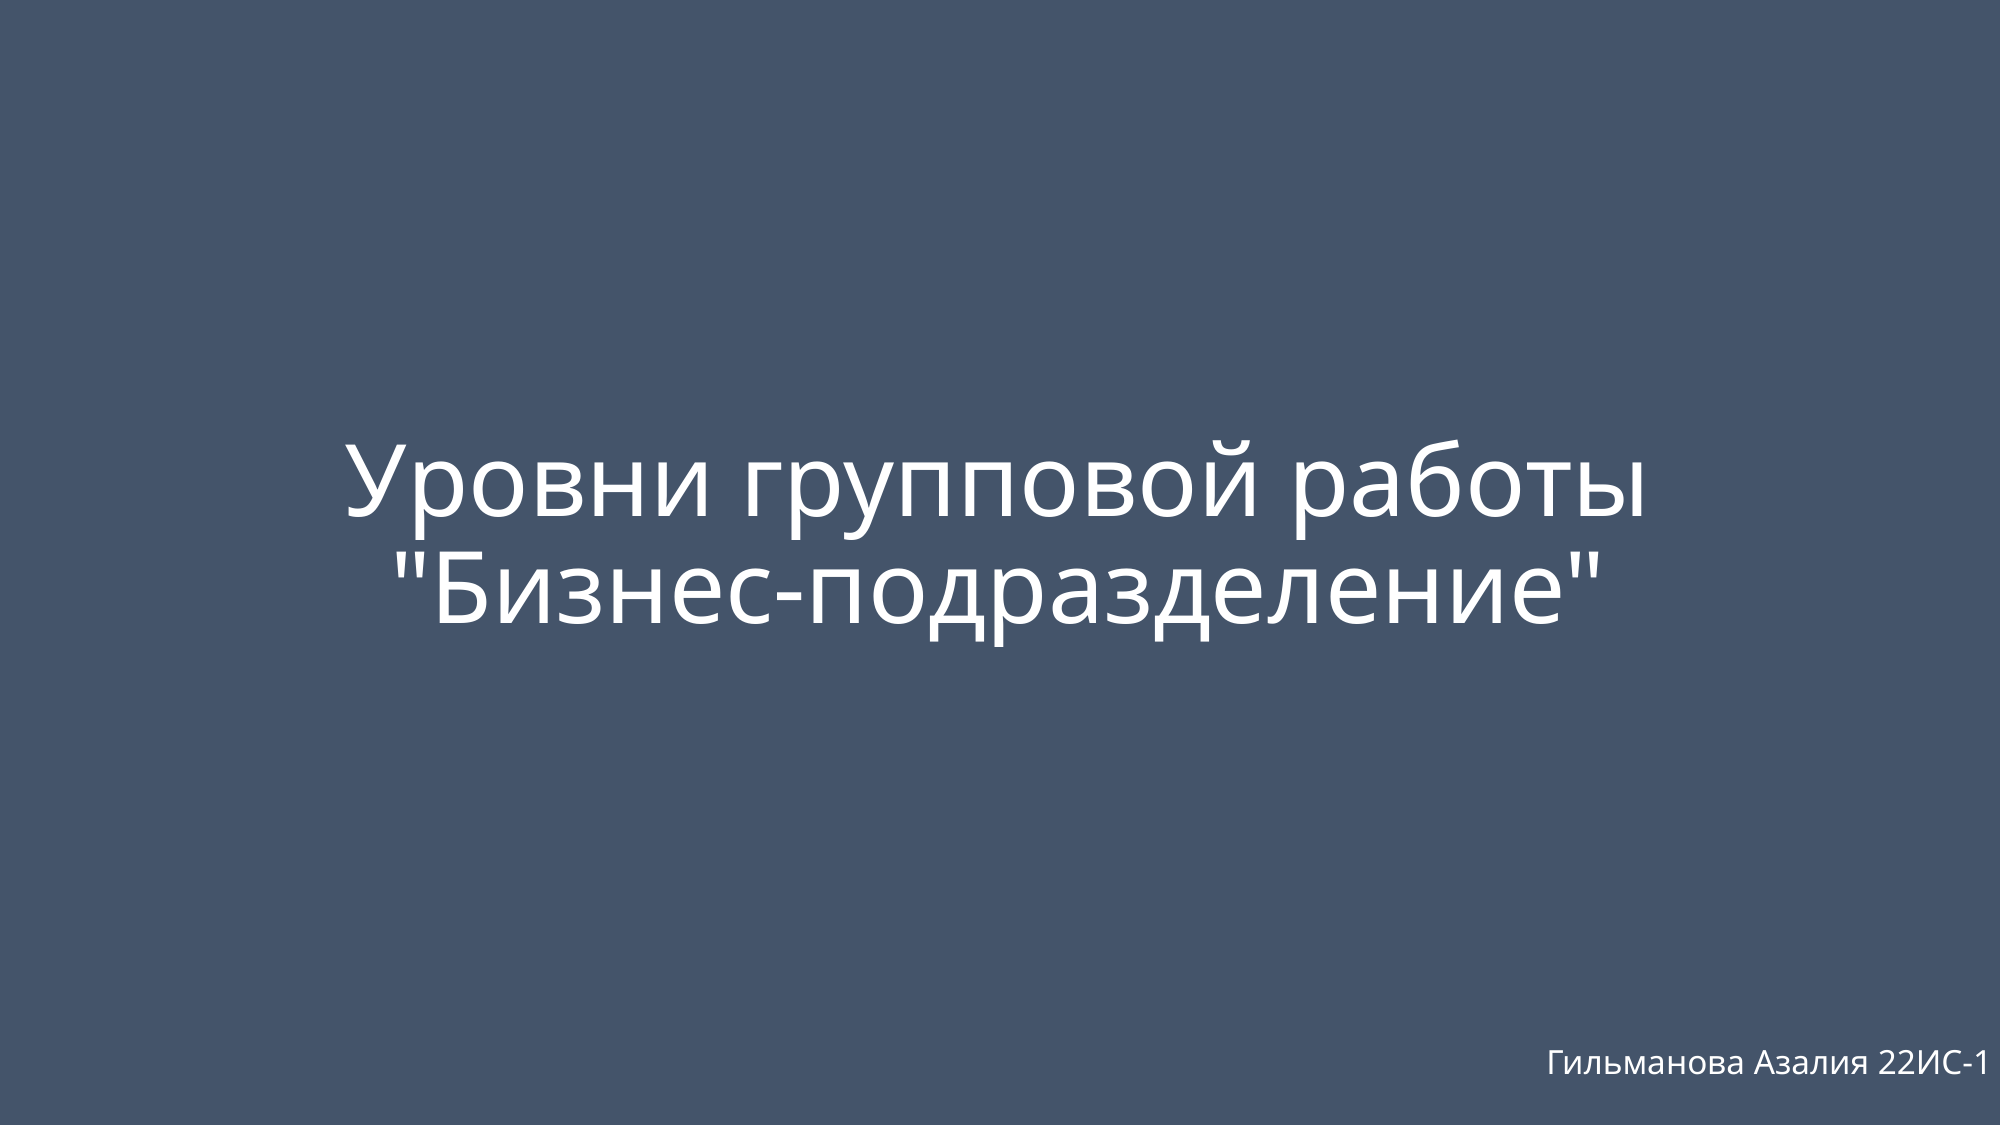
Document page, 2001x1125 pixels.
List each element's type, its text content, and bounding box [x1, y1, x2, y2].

subtitle Гильманова Азалия 22ИС-1 [1464, 1038, 2000, 1125]
title Уровни групповой работы "Бизнес-подразделение" [123, 149, 1874, 654]
